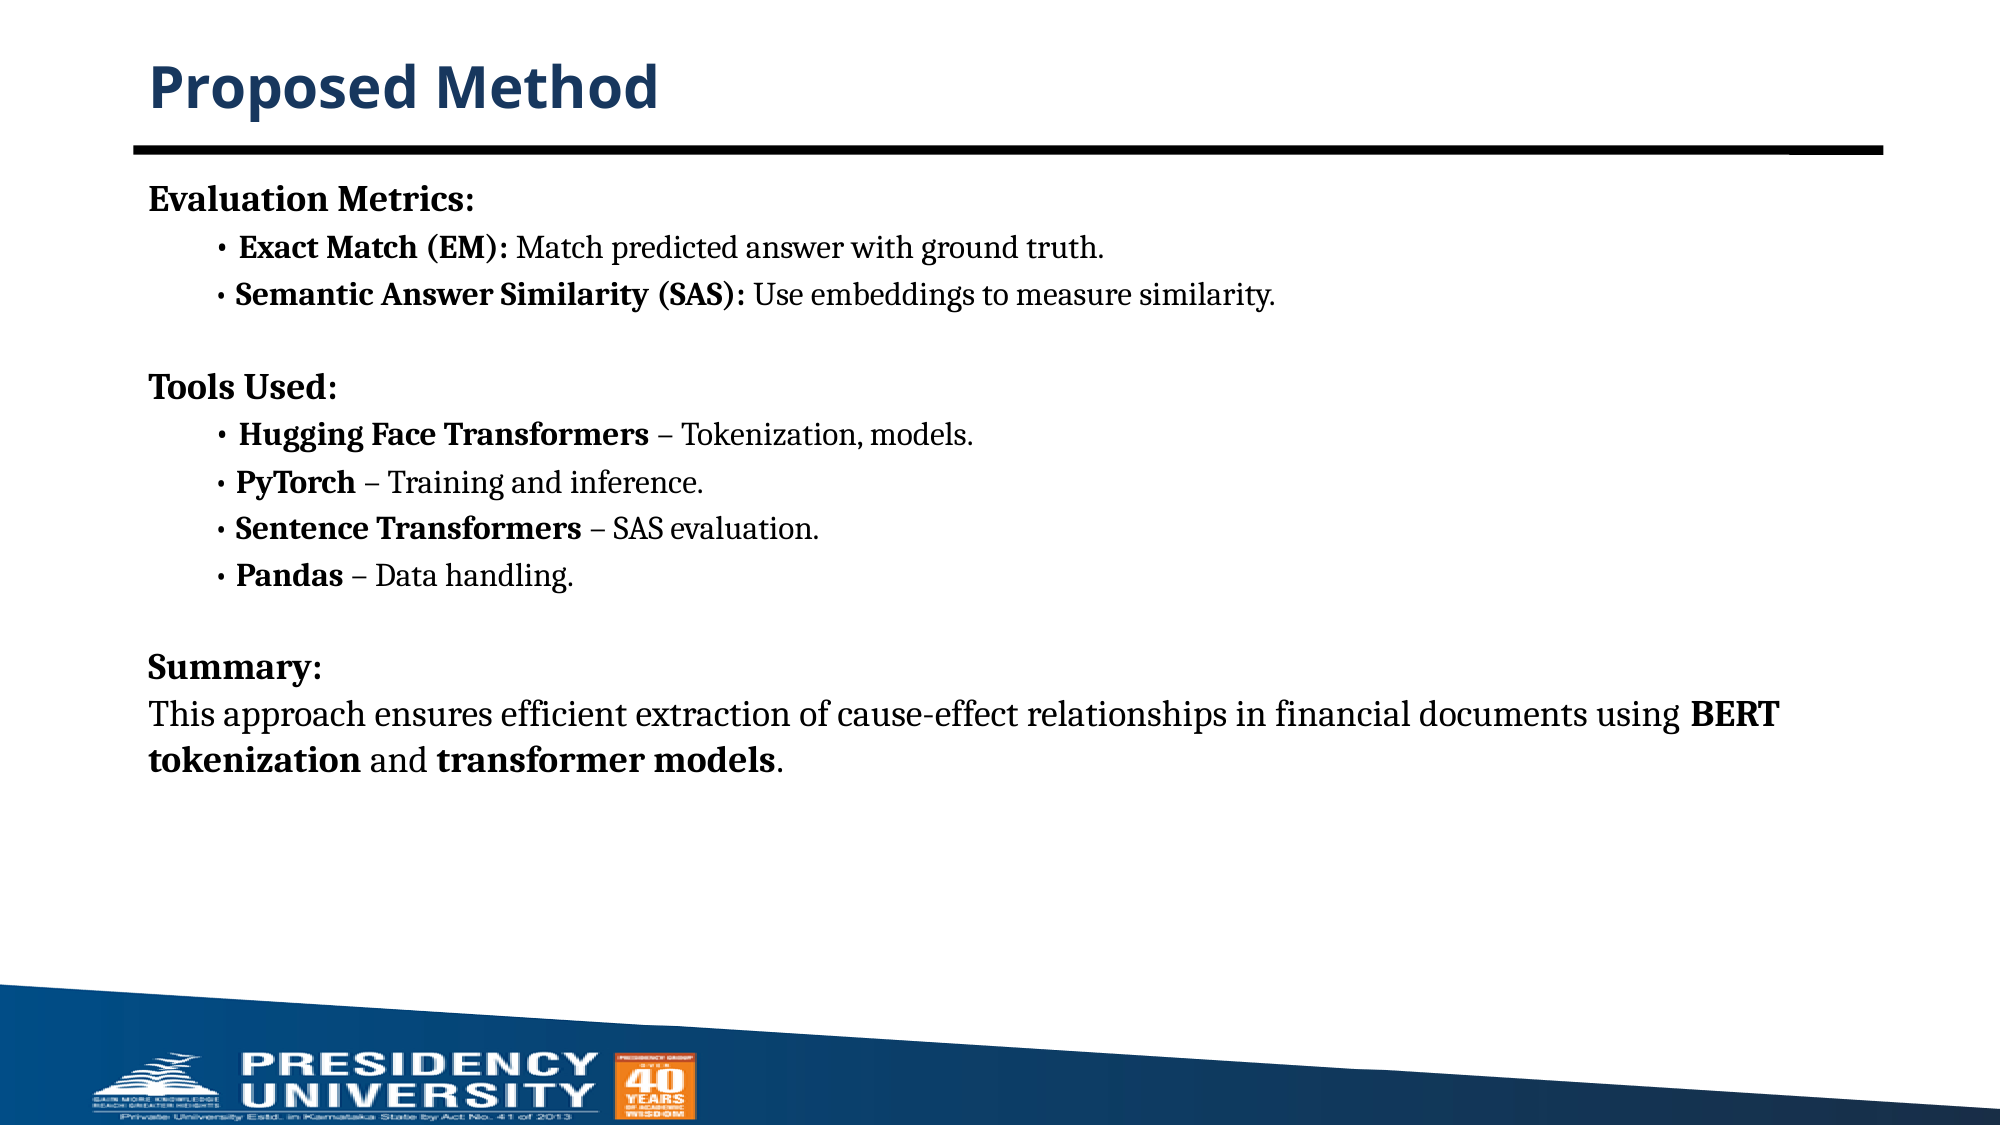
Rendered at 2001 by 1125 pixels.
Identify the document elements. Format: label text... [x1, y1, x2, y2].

list Evaluation Metrics: • Exact Match (EM): Match predicted answer with ground truth. • Semantic Answer Similarity (SAS): Use embeddings to measure similarity. Tools Used: • Hugging Face Transformers – Tokenization, models. • PyTorch – Training and inference. • Sentence Transformers – SAS evaluation. • Pandas – Data handling. Summary: This approach ensures efficient extraction of cause-effect relationships in financial documents using BERT tokenization and transformer models. [133, 187, 1884, 1000]
picture [0, 982, 2000, 1125]
title Proposed Method [133, 45, 1884, 125]
